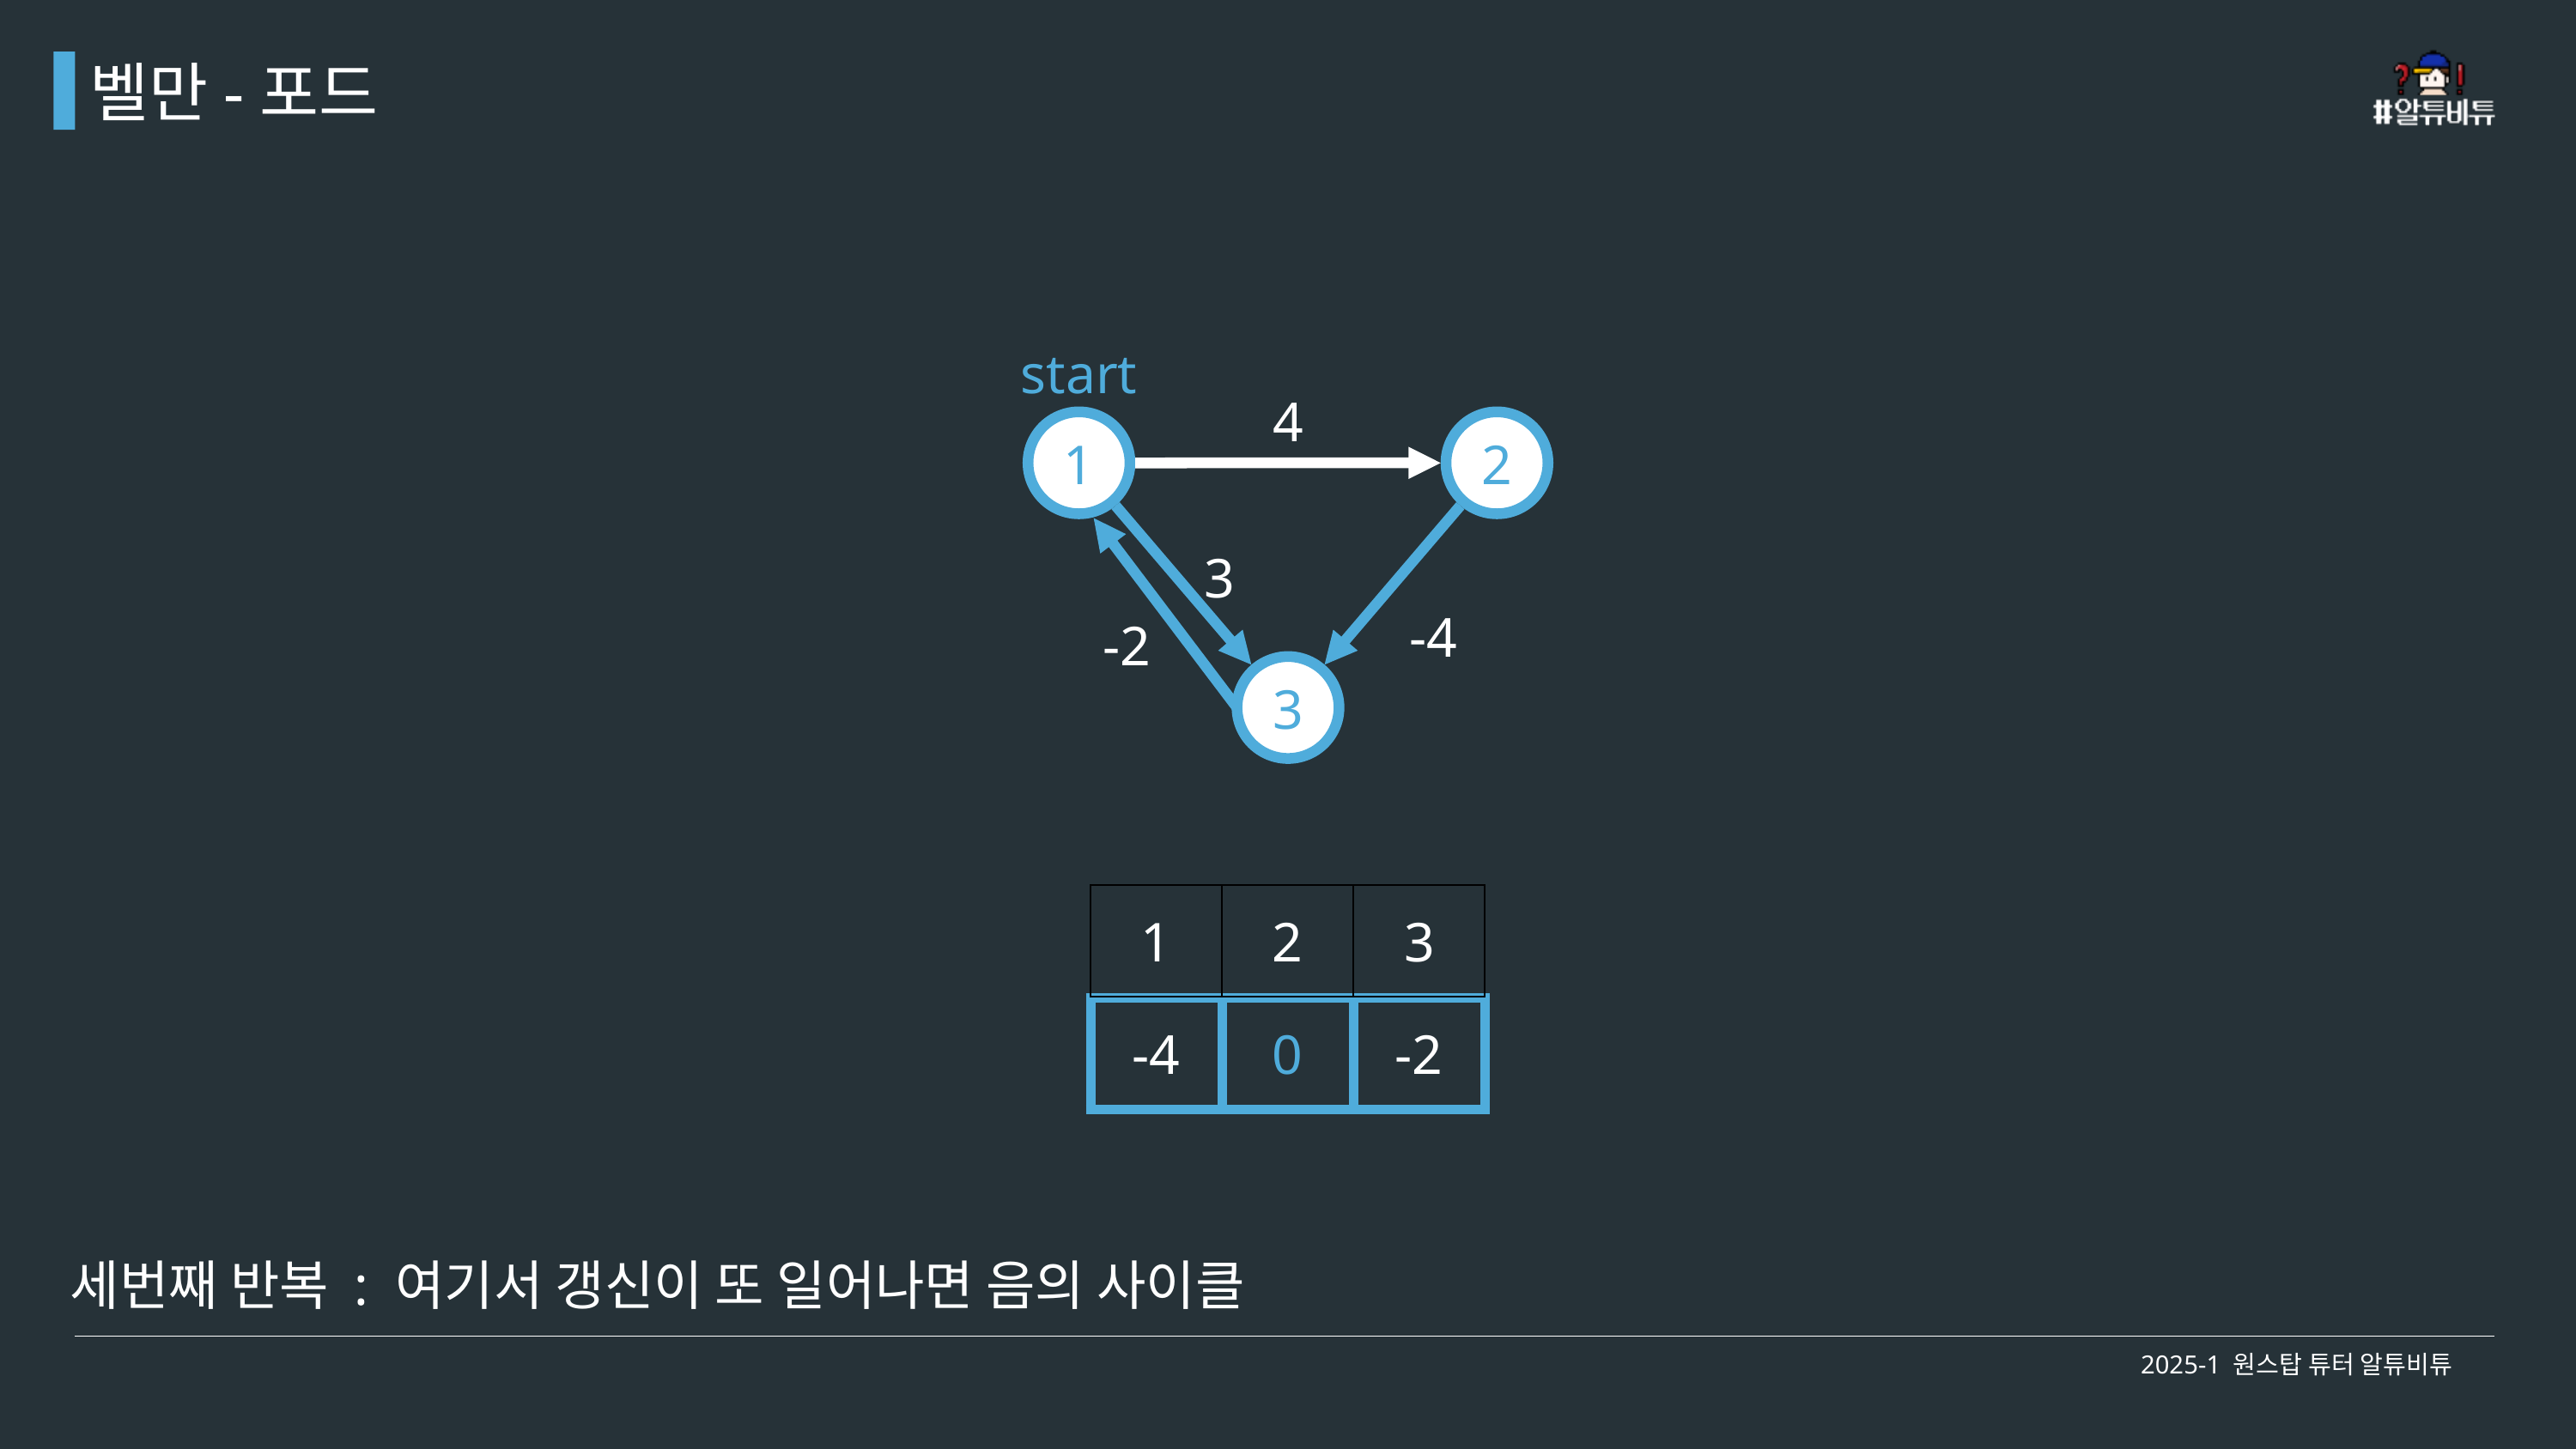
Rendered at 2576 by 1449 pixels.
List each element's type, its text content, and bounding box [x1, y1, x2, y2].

table_header 3 [1354, 886, 1484, 996]
picture [2366, 45, 2500, 179]
text_box 4 [1267, 381, 1311, 458]
table_header 0 [1227, 1003, 1349, 1105]
table_header -4 [1096, 1003, 1218, 1105]
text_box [1236, 656, 1340, 759]
text_box 3 [1198, 537, 1242, 615]
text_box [1027, 411, 1131, 514]
text_box 벨만-포드 [82, 45, 1294, 136]
text_box -2 [1096, 605, 1158, 683]
table_header 2 [1223, 886, 1352, 996]
text_box start [963, 333, 1194, 411]
table_header -2 [1358, 1003, 1480, 1105]
table_header 1 [1091, 886, 1221, 996]
text_box [1135, 458, 1440, 469]
text_box -4 [1403, 597, 1465, 675]
text_box [1094, 521, 1231, 700]
text_box 세번째 반복 : 여기서 갱신이 또 일어나면 음의 사이클 [64, 1245, 1524, 1323]
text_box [1445, 411, 1548, 514]
